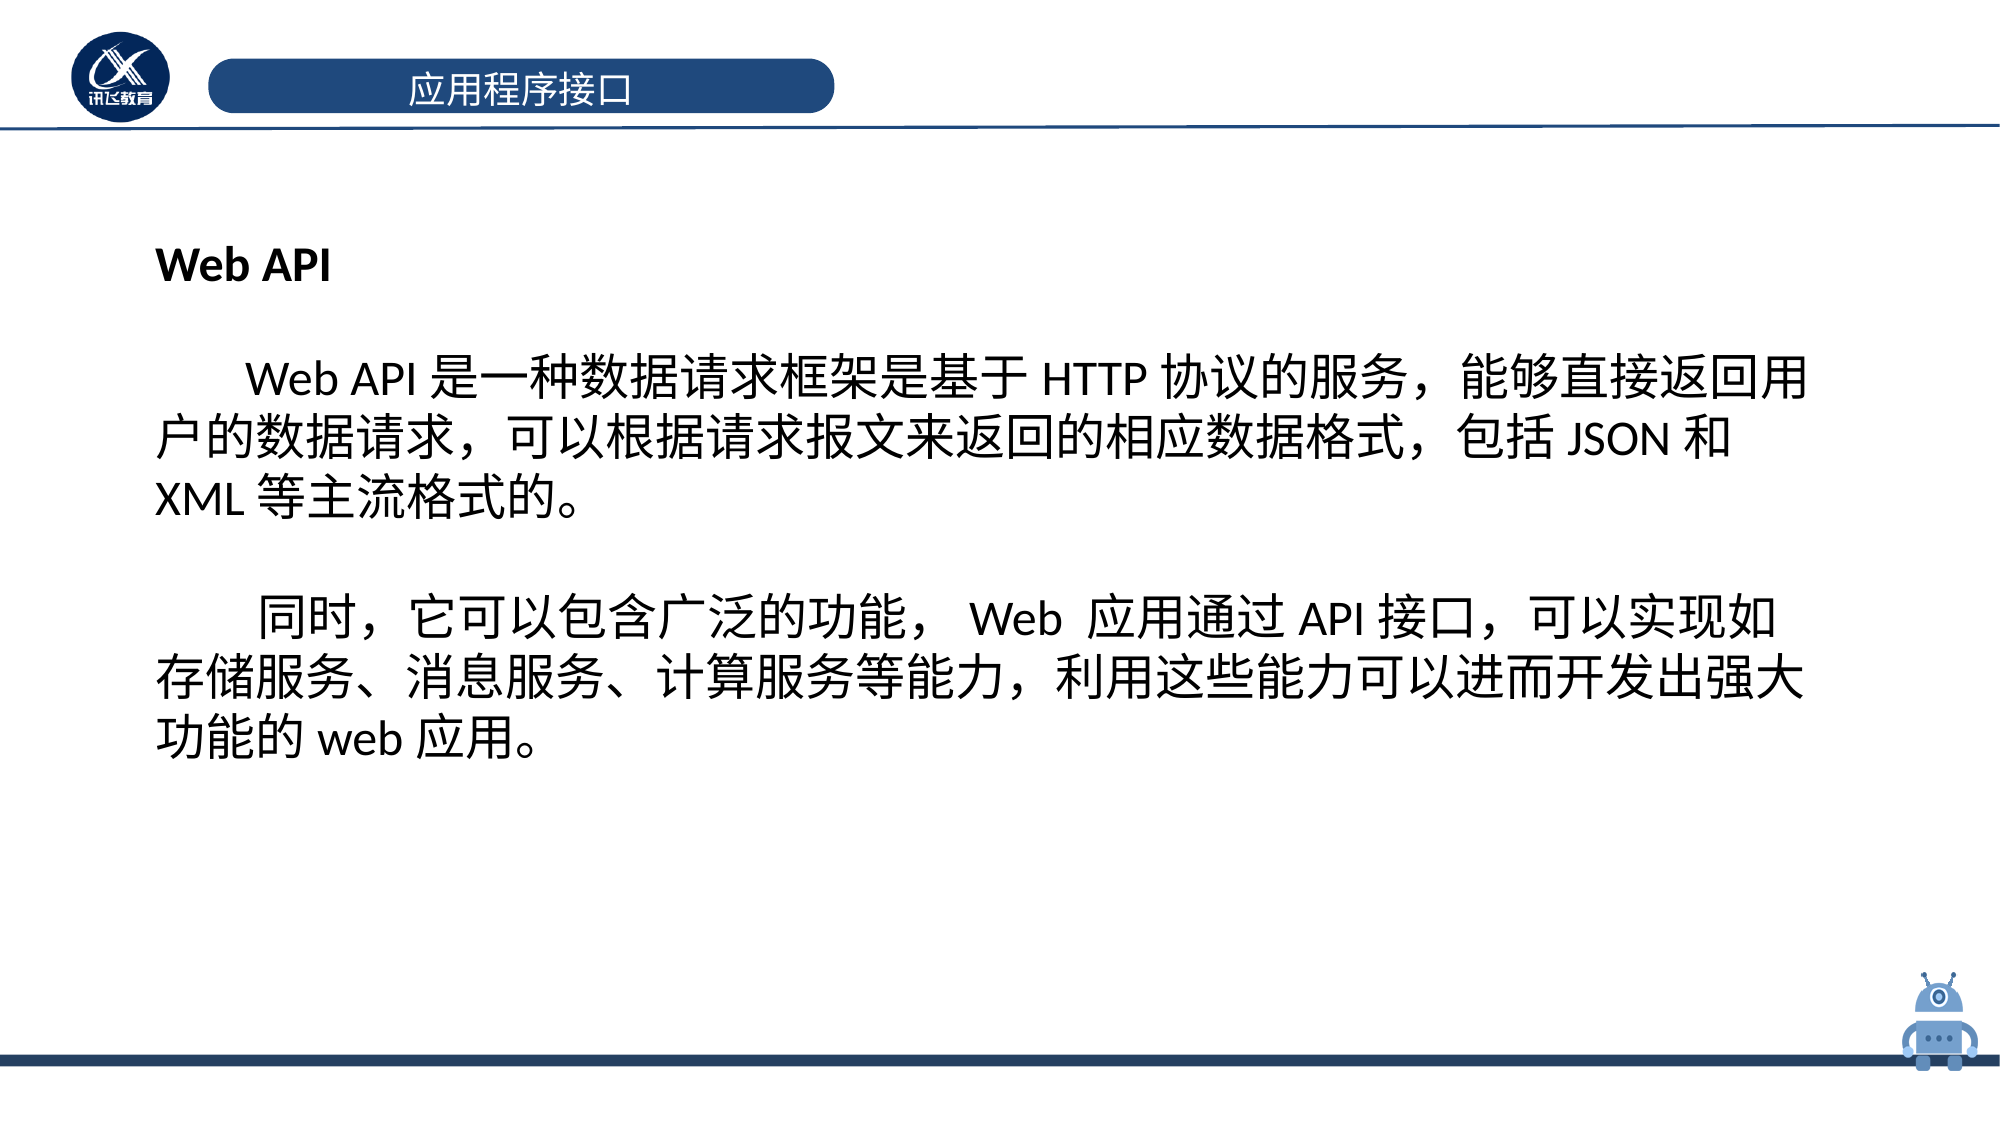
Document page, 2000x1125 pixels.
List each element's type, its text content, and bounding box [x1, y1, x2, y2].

title 应用程序接口 [208, 58, 835, 114]
picture [62, 23, 180, 131]
text_box Web API [140, 224, 1853, 299]
text_box Web API是一种数据请求框架是基于HTTP协议的服务，能够直接返回用户的数据请求，可以根据请求报文来返回的相应数据格式，包括JSON和XML等主流格式的。 同时，它可以包含广泛的功能，Web 应用通过API接口，可以实现如存储服务、消息服务、计算服务等能力，利用这些能力可以进而开发出强大功能的web应用。 [140, 338, 1830, 773]
picture [1887, 958, 1993, 1079]
